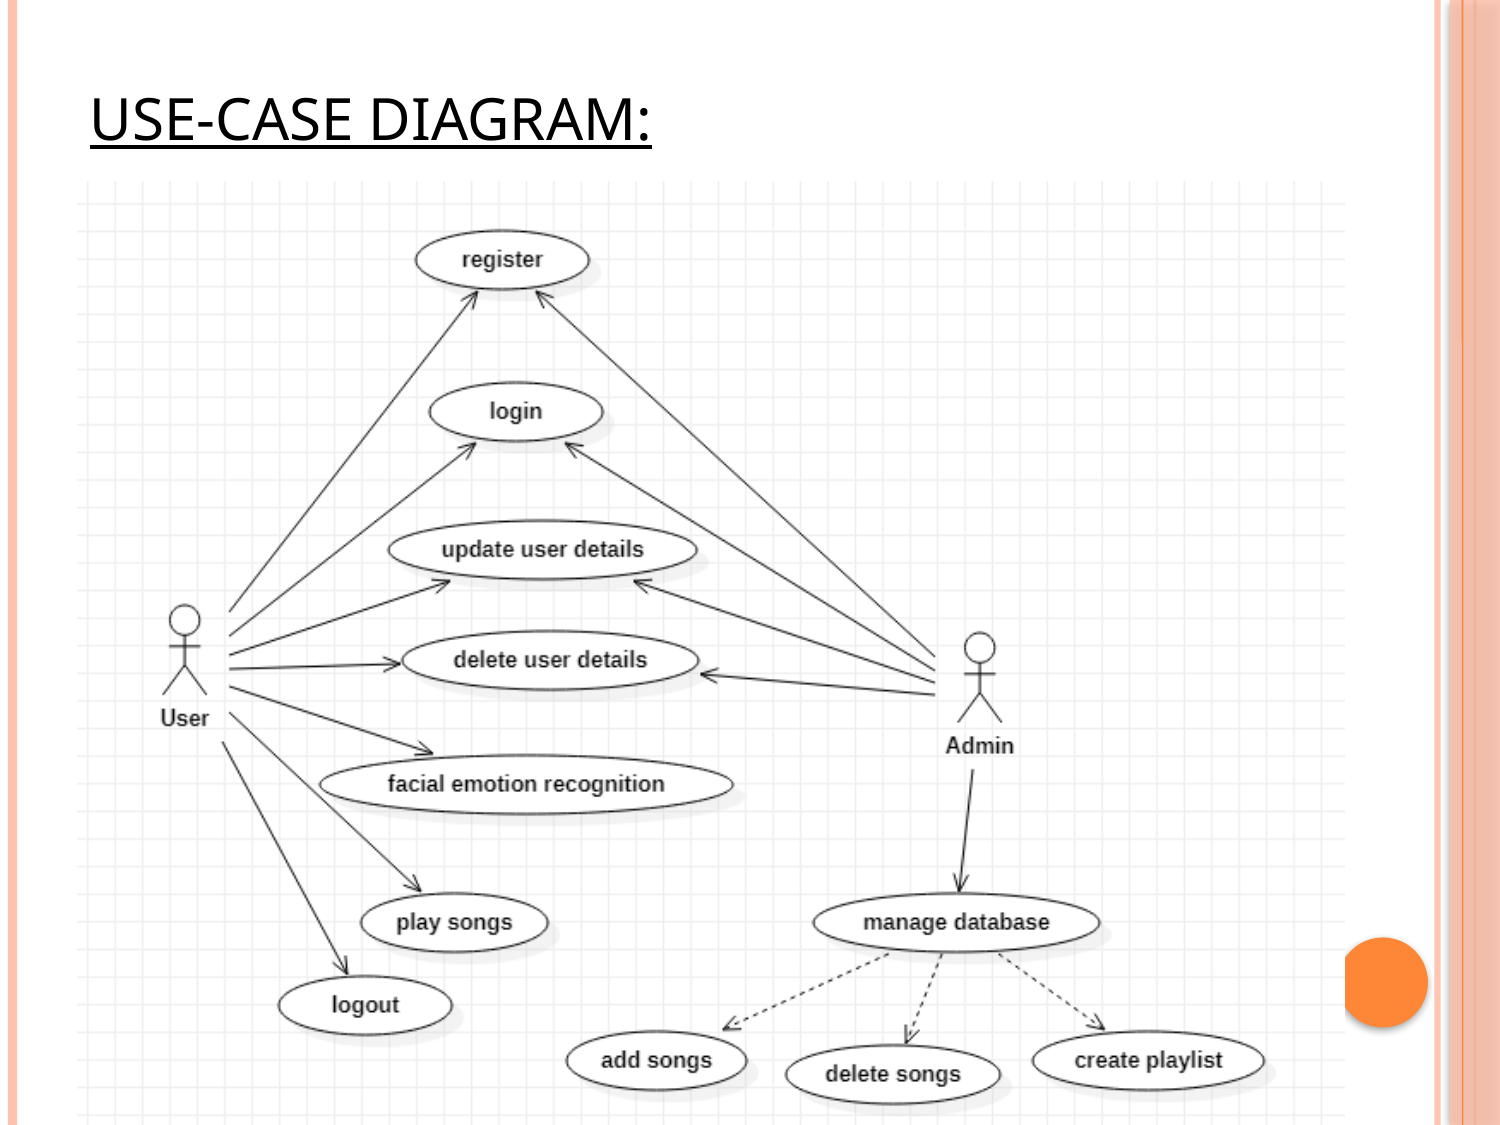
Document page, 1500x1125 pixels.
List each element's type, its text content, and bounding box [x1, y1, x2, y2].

title Use-case diagram: [75, 45, 1300, 160]
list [77, 180, 1345, 1125]
